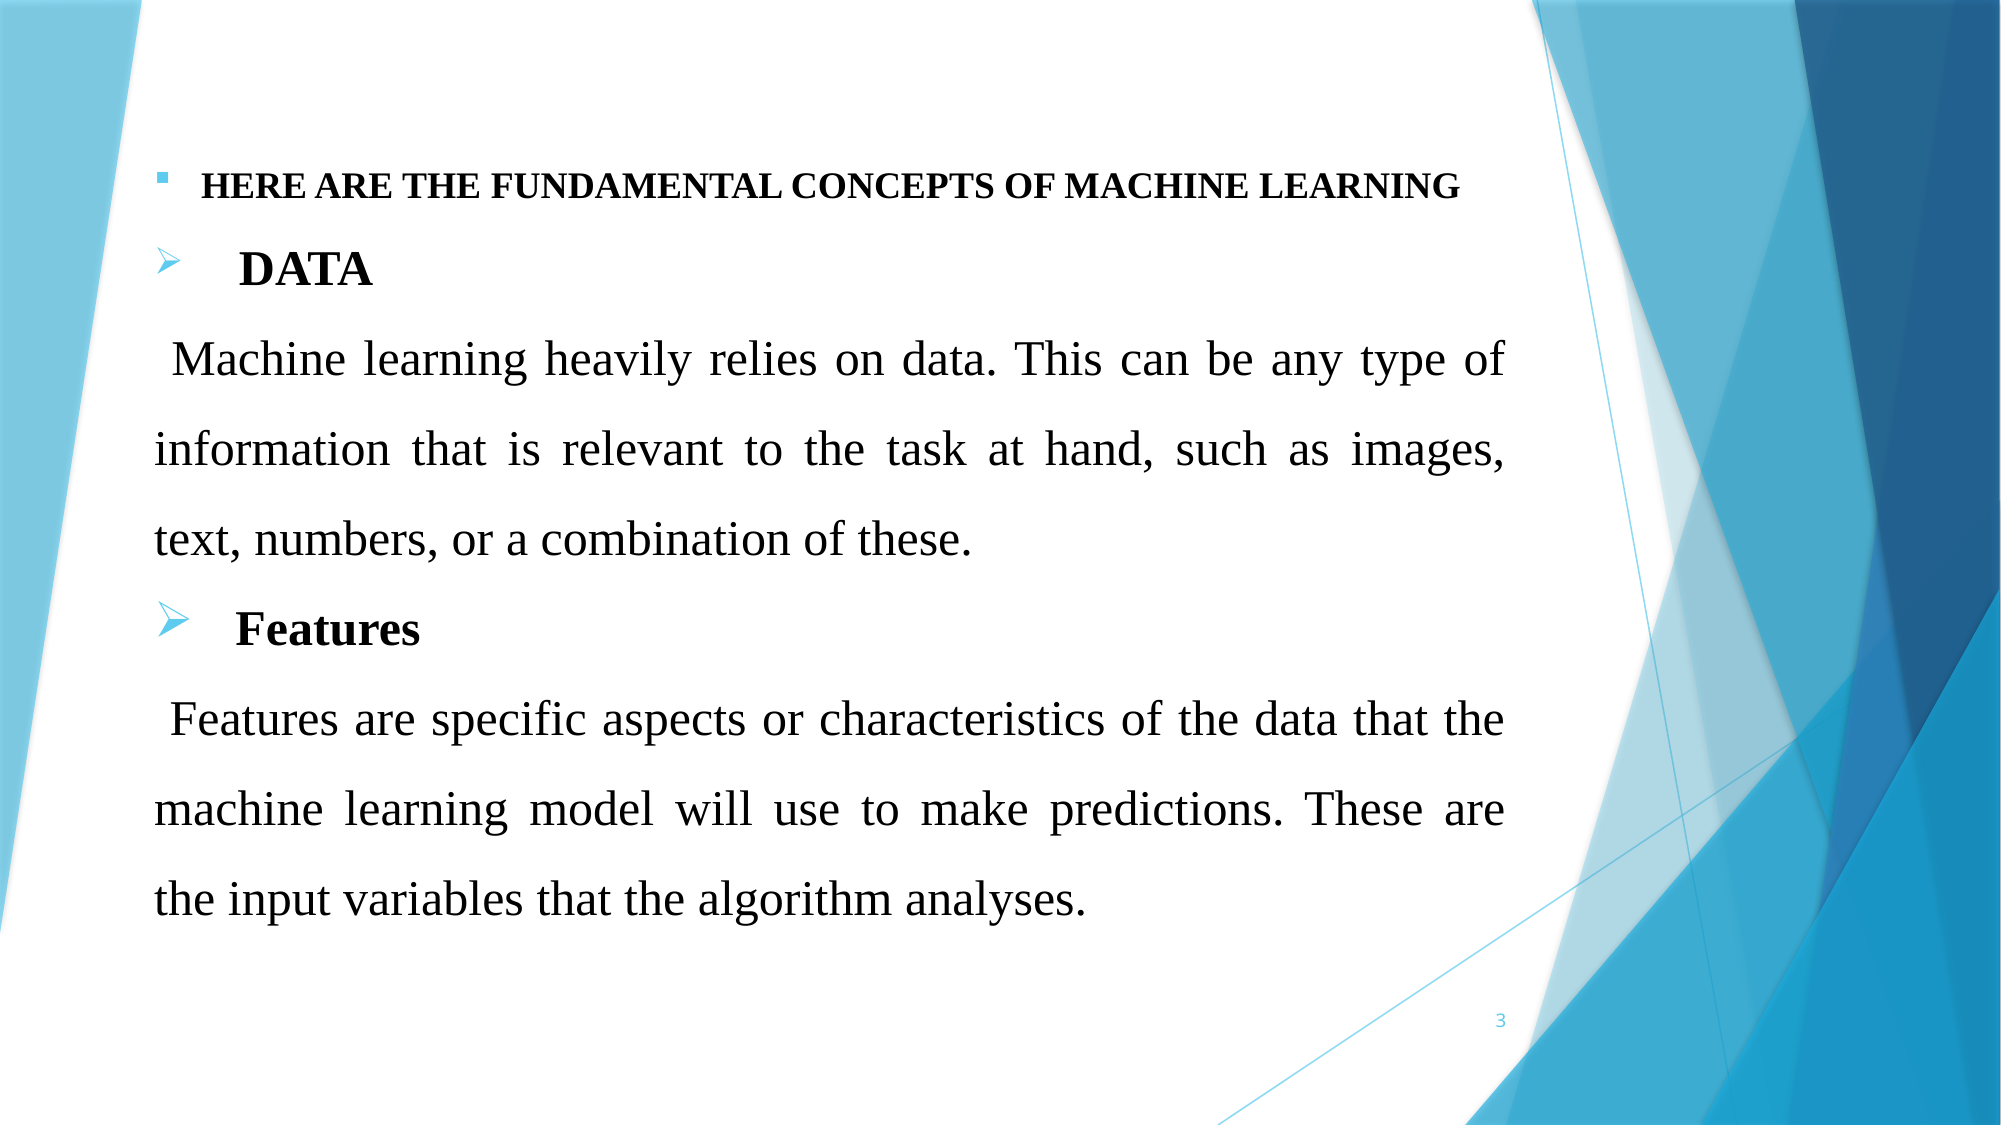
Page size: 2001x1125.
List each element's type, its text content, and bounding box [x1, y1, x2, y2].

text_box HERE ARE THE FUNDAMENTAL CONCEPTS OF MACHINE LEARNING DATA Machine learning heavily relies on data. This can be any type of information that is relevant to the task at hand, such as images, text, numbers, or a combination of these. Features Features are specific aspects or characteristics of the data that the machine learning model will use to make predictions. These are the input variables that the algorithm analyses. [139, 130, 1522, 933]
slide_number 3 [1409, 991, 1522, 1051]
